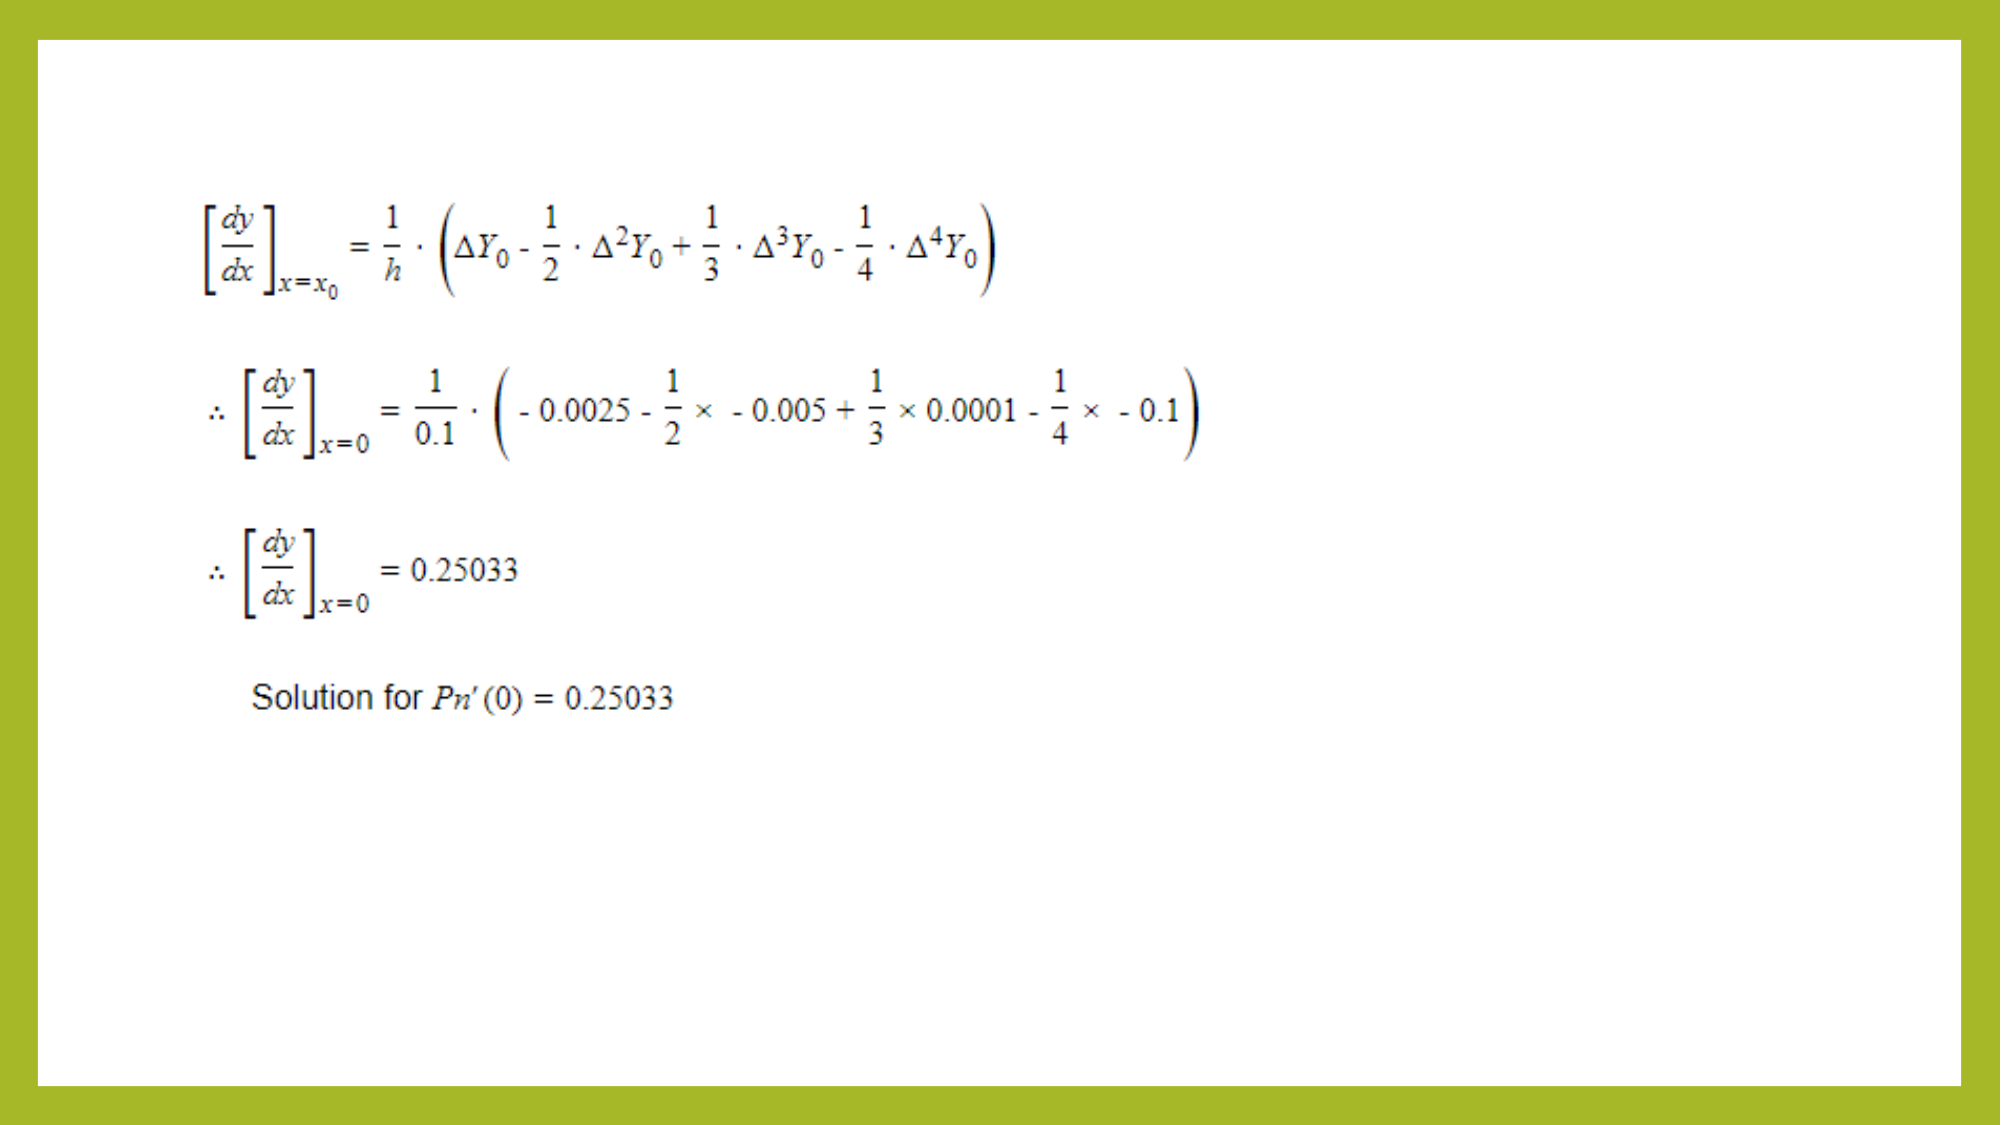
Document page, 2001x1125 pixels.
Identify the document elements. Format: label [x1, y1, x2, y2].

picture [193, 153, 1285, 749]
